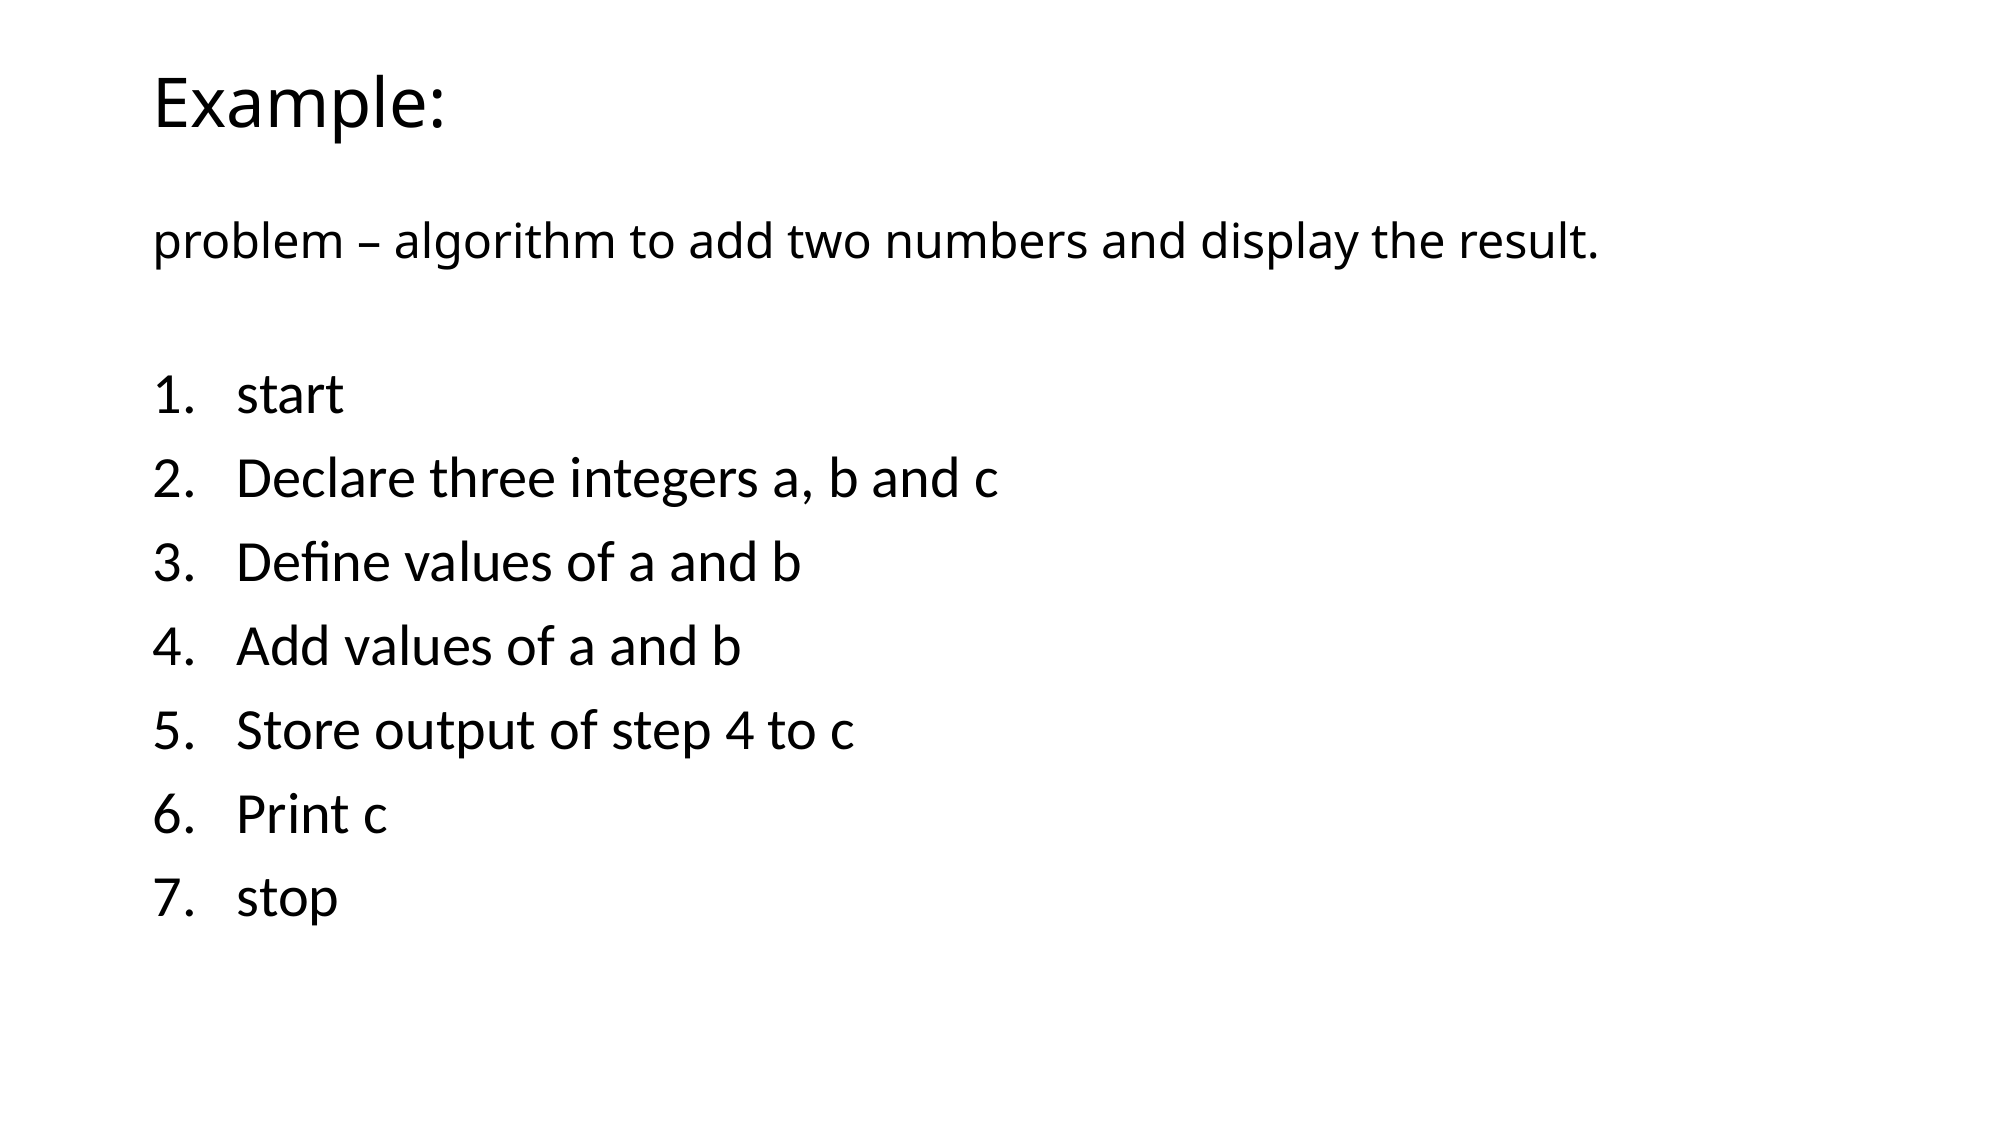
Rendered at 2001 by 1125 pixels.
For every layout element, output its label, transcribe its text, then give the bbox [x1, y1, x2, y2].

title Example: problem – algorithm to add two numbers and display the result. [137, 59, 1863, 278]
list start Declare three integers a, b and c Define values of a and b Add values of a and b Store output of step 4 to c Print c stop [137, 356, 1863, 1014]
